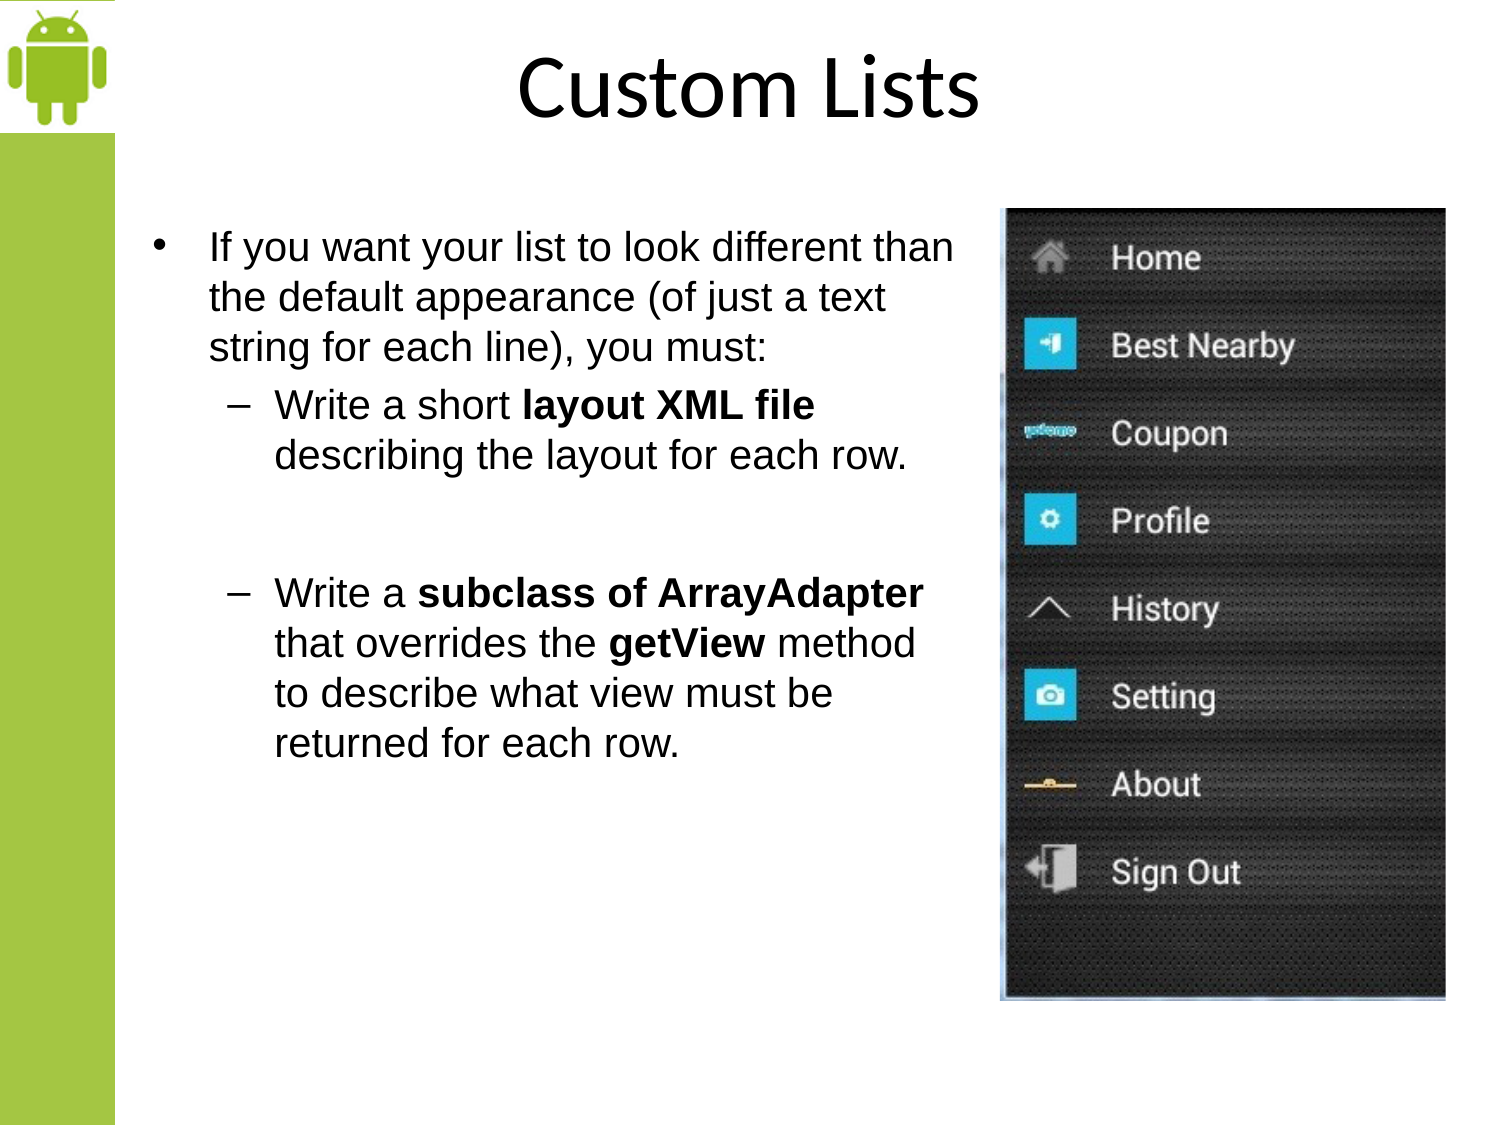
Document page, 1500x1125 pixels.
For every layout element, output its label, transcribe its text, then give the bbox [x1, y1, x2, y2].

title Custom Lists [0, 0, 1500, 163]
list If you want your list to look different than the default appearance (of just a text string for each line), you must: Write a short layout XML file describing the layout for each row. Write a subclass of ArrayAdapter that overrides the getView method to describe what view must be returned for each row. [137, 211, 975, 900]
picture [999, 208, 1446, 1002]
